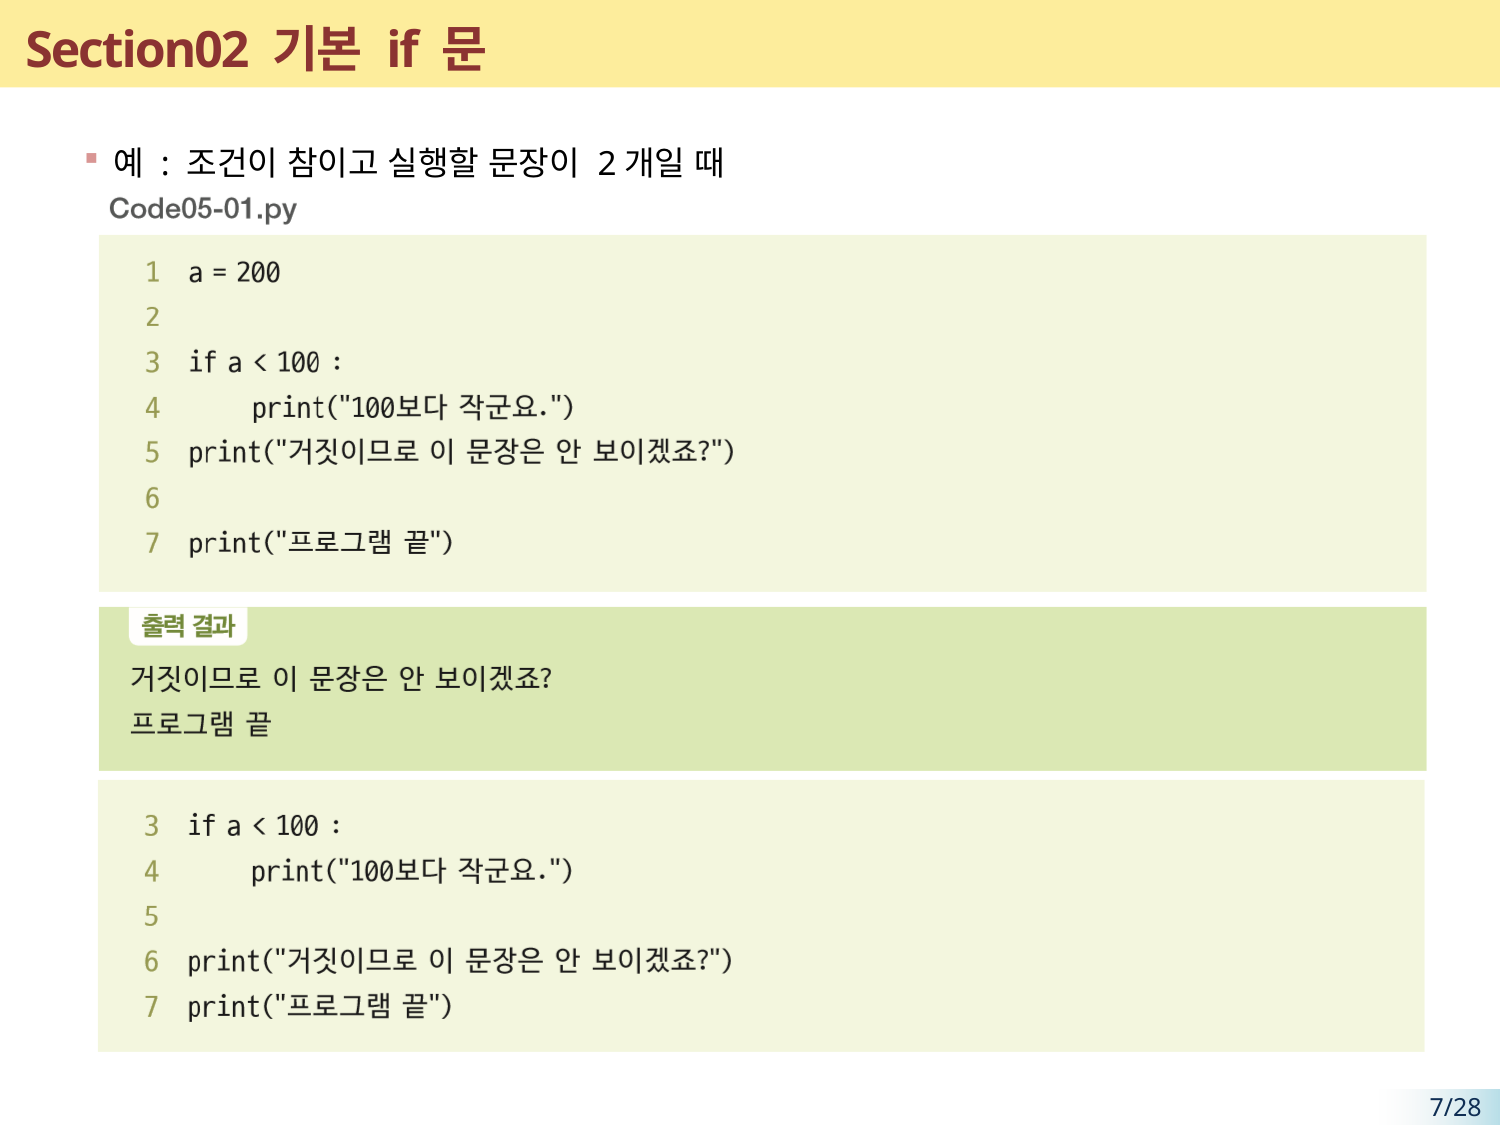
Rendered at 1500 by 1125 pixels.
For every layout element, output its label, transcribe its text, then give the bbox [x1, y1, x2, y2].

list 예 : 조건이 참이고 실행할 문장이 2개일 때 [10, 126, 1481, 1057]
title Section02 기본 if 문 [10, 8, 1288, 87]
picture [95, 777, 1429, 1056]
picture [95, 193, 1429, 775]
